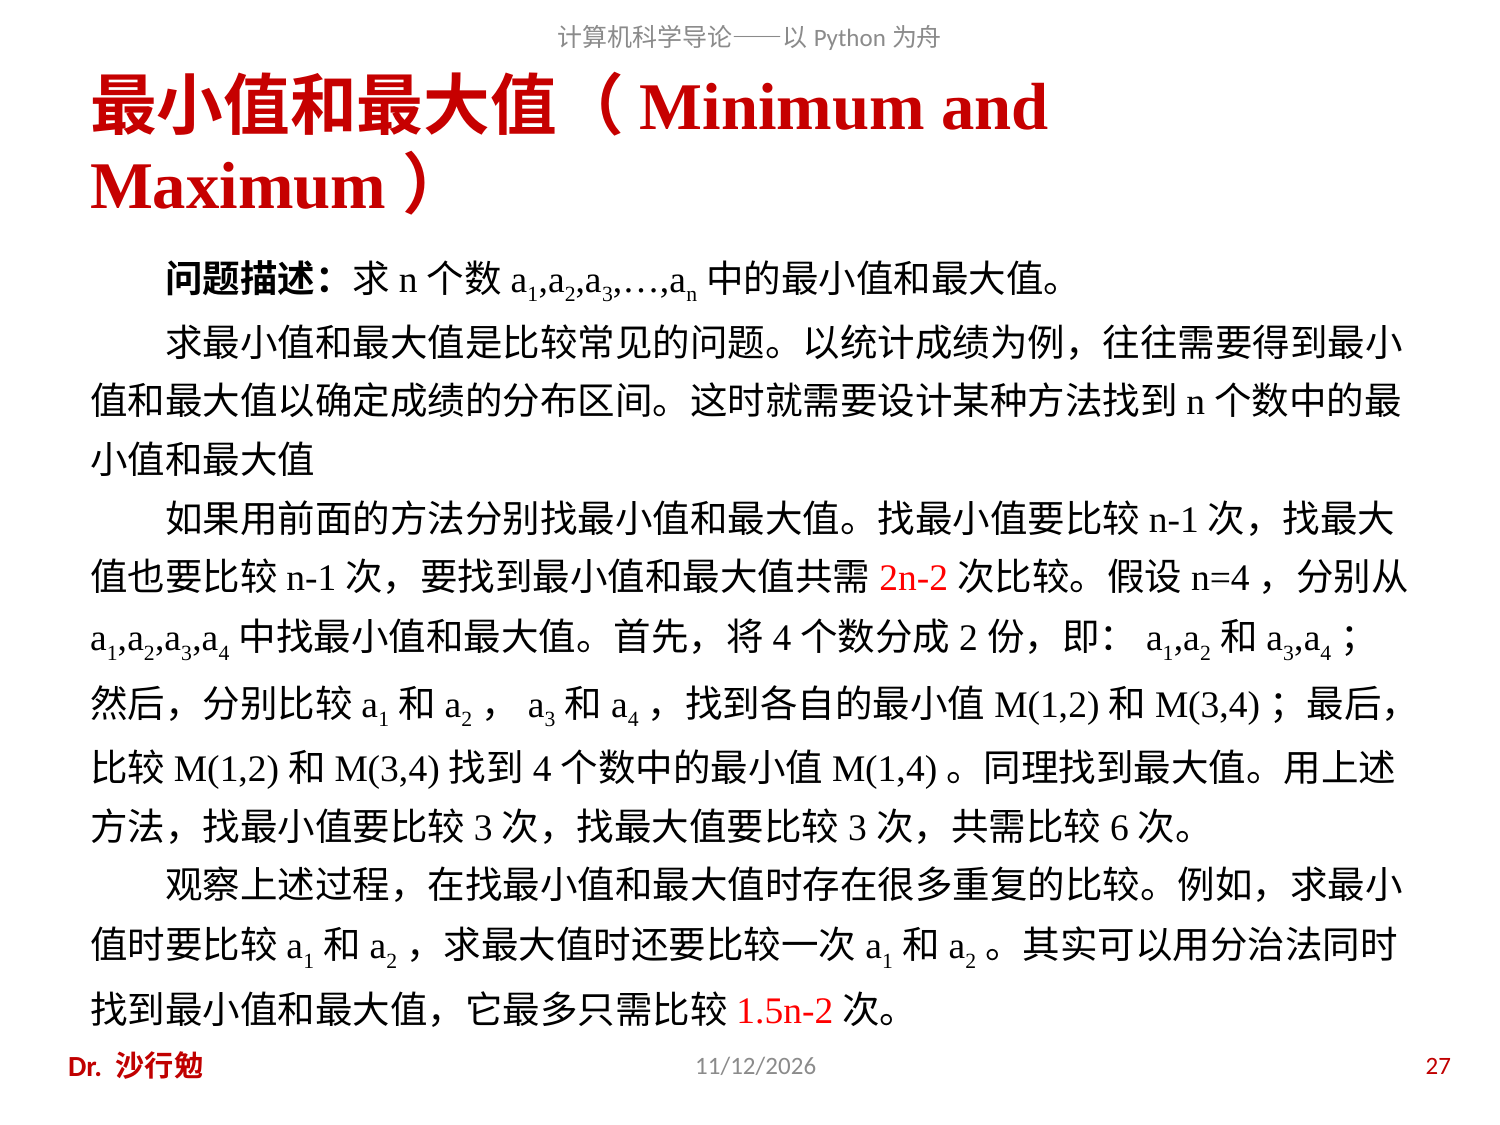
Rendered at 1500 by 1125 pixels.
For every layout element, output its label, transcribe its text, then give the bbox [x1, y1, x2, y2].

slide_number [501, 1035, 1010, 1095]
list 问题描述：求n个数a1,a2,a3,…,an中的最小值和最大值。 求最小值和最大值是比较常见的问题。以统计成绩为例，往往需要得到最小值和最大值以确定成绩的分布区间。这时就需要设计某种方法找到n个数中的最小值和最大值 如果用前面的方法分别找最小值和最大值。找最小值要比较n-1次，找最大值也要比较n-1次，要找到最小值和最大值共需2n-2次比较。假设n=4，分别从a1,a2,a3,a4中找最小值和最大值。首先，将4个数分成2份，即：a1,a2和a3,a4；然后，分别比较a1和a2，a3和a4，找到各自的最小值M(1,2)和M(3,4)；最后，比较M(1,2)和M(3,4)找到4个数中的最小值M(1,4)。同理找到最大值。用上述方法，找最小值要比较3次，找最大值要比较3次，共需比较6次。 观察上述过程，在找最小值和最大值时存在很多重复的比较。例如，求最小值时要比较a1和a2，求最大值时还要比较一次a1和a2。其实可以用分治法同时找到最小值和最大值，它最多只需比较1.5n-2次。 [75, 231, 1425, 1005]
footer Dr. 沙行勉 [53, 1035, 386, 1095]
title 最小值和最大值（Minimum and Maximum） [75, 90, 1425, 195]
slide_number 27 [1116, 1035, 1467, 1095]
